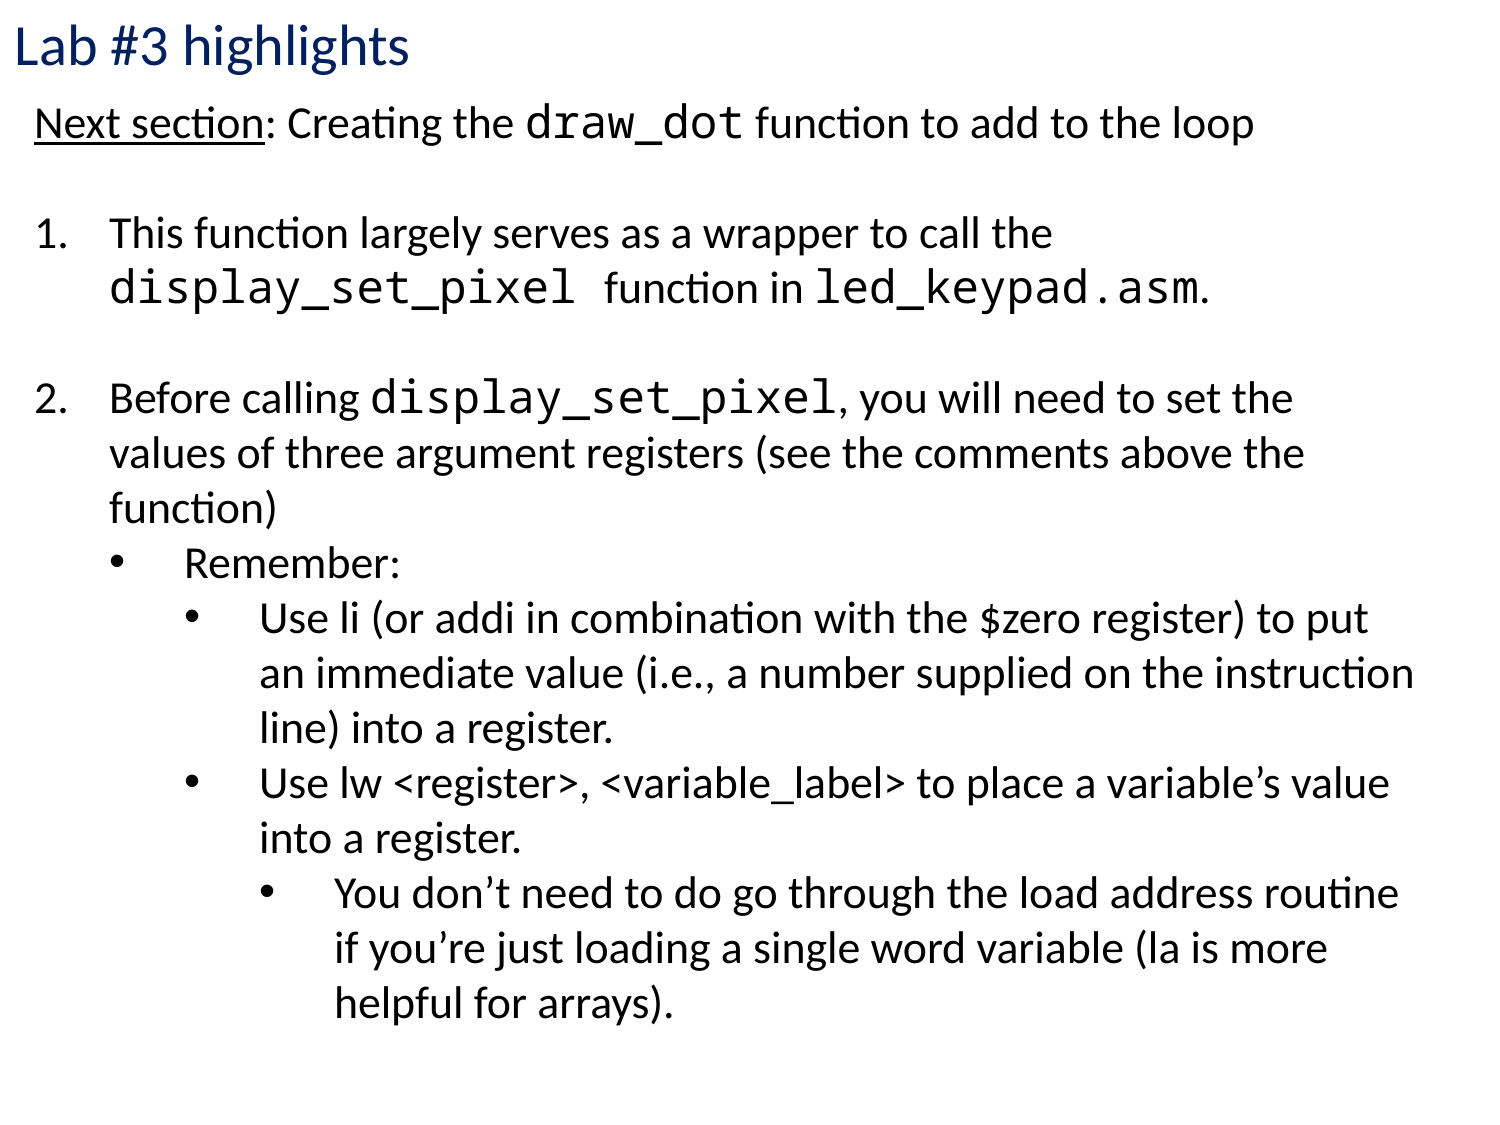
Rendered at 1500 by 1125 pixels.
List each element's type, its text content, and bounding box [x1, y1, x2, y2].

text_box Lab #3 highlights [0, 0, 1335, 85]
text_box Next section: Creating the draw_dot function to add to the loop This function largely serves as a wrapper to call the display_set_pixel function in led_keypad.asm. Before calling display_set_pixel, you will need to set the values of three argument registers (see the comments above the function) Remember: Use li (or addi in combination with the $zero register) to put an immediate value (i.e., a number supplied on the instruction line) into a register. Use lw <register>, <variable_label> to place a variable’s value into a register. You don’t need to do go through the load address routine if you’re just loading a single word variable (la is more helpful for arrays). [19, 85, 1436, 1091]
